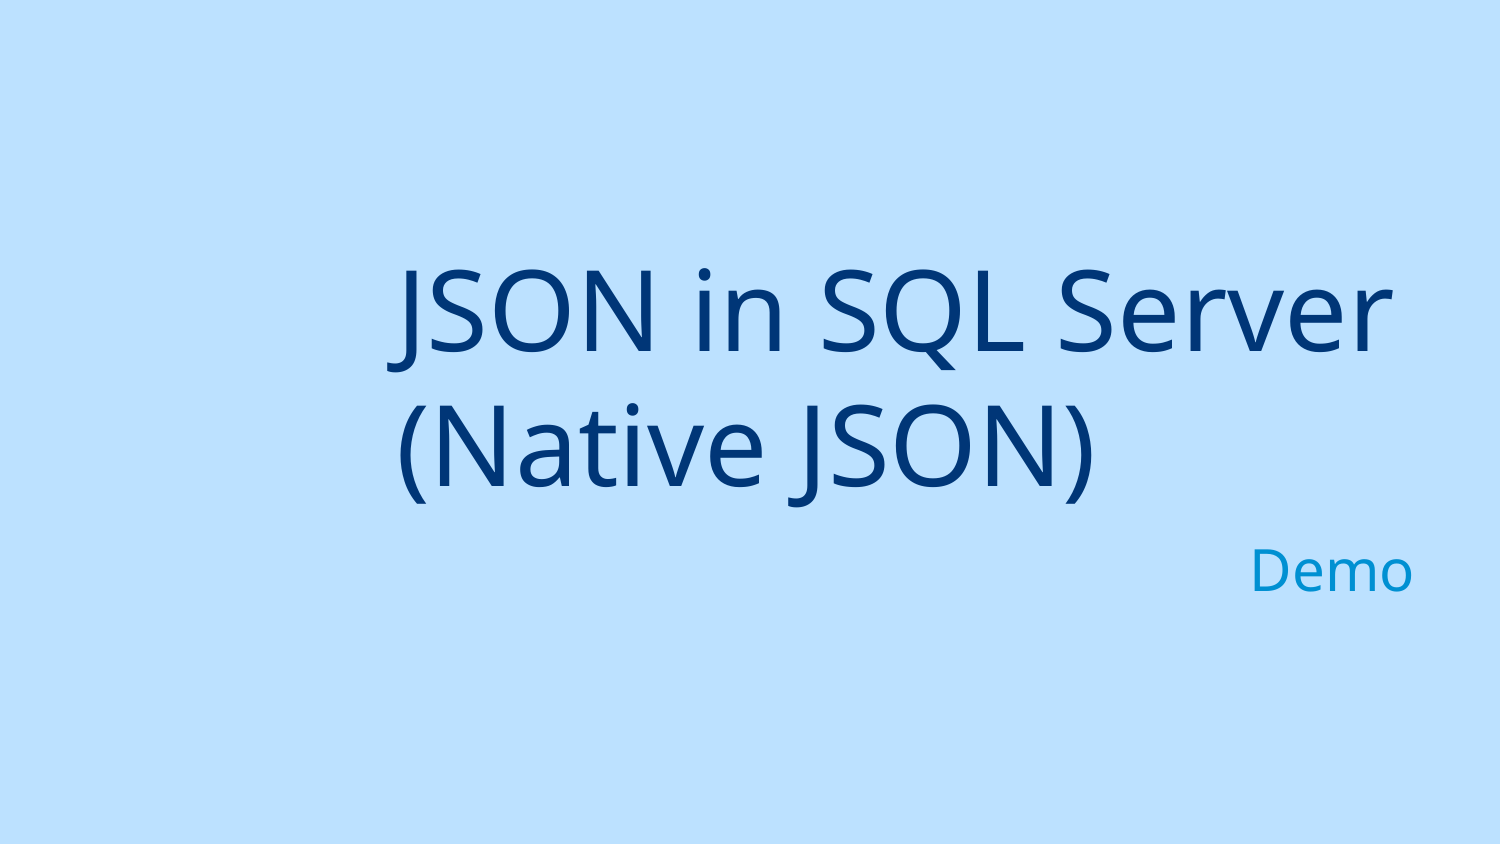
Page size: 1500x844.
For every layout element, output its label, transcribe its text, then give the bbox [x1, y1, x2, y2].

text_box JSON in SQL Server (Native JSON) [381, 231, 1500, 422]
text_box Demo [1235, 526, 1500, 601]
